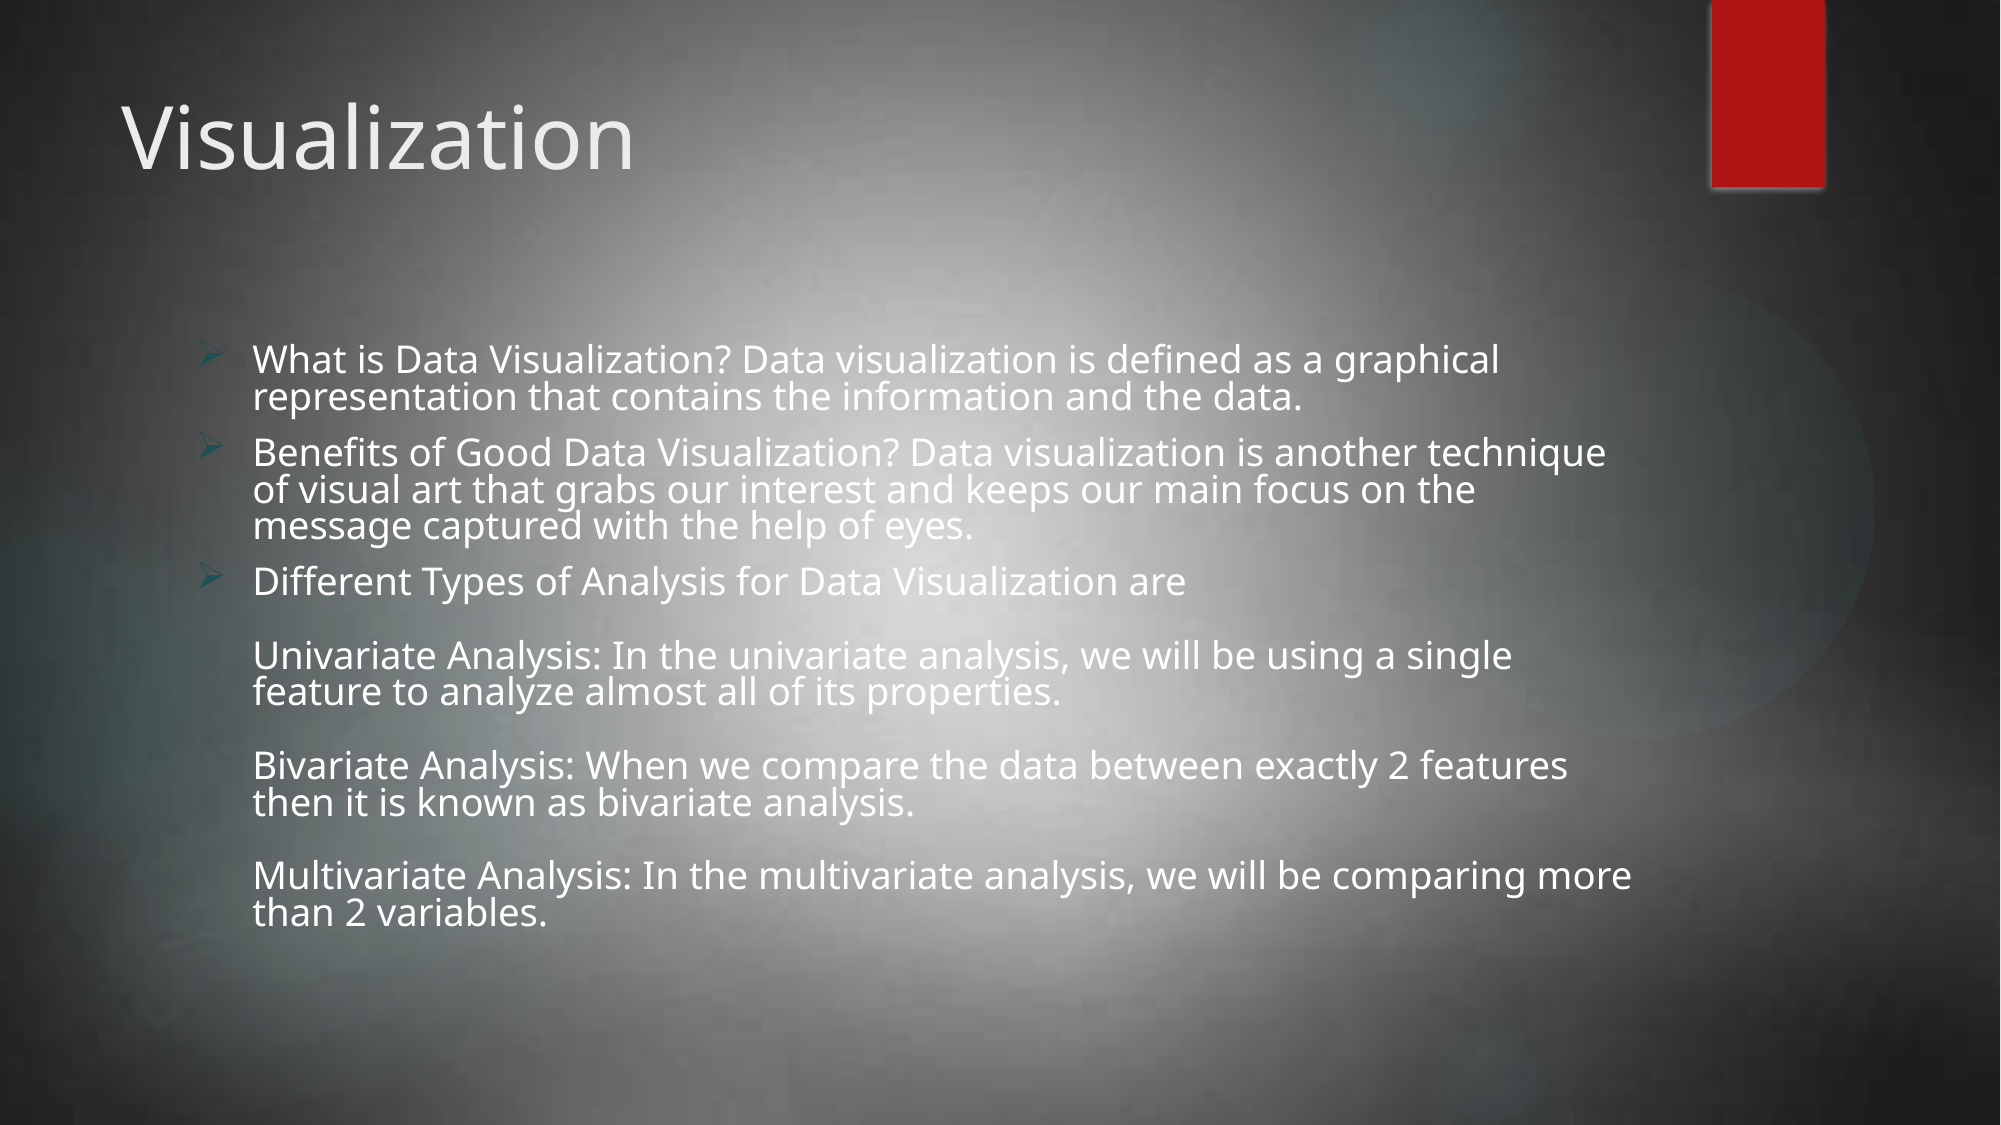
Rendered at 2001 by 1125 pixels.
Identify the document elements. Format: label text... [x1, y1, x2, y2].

picture [0, 0, 2001, 1125]
list What is Data Visualization? Data visualization is defined as a graphical representation that contains the information and the data. Benefits of Good Data Visualization? Data visualization is another technique of visual art that grabs our interest and keeps our main focus on the message captured with the help of eyes. Different Types of Analysis for Data Visualization are Univariate Analysis: In the univariate analysis, we will be using a single feature to analyze almost all of its properties. Bivariate Analysis: When we compare the data between exactly 2 features then it is known as bivariate analysis. Multivariate Analysis: In the multivariate analysis, we will be comparing more than 2 variables. [180, 336, 1649, 1025]
title Visualization [105, 74, 1649, 305]
